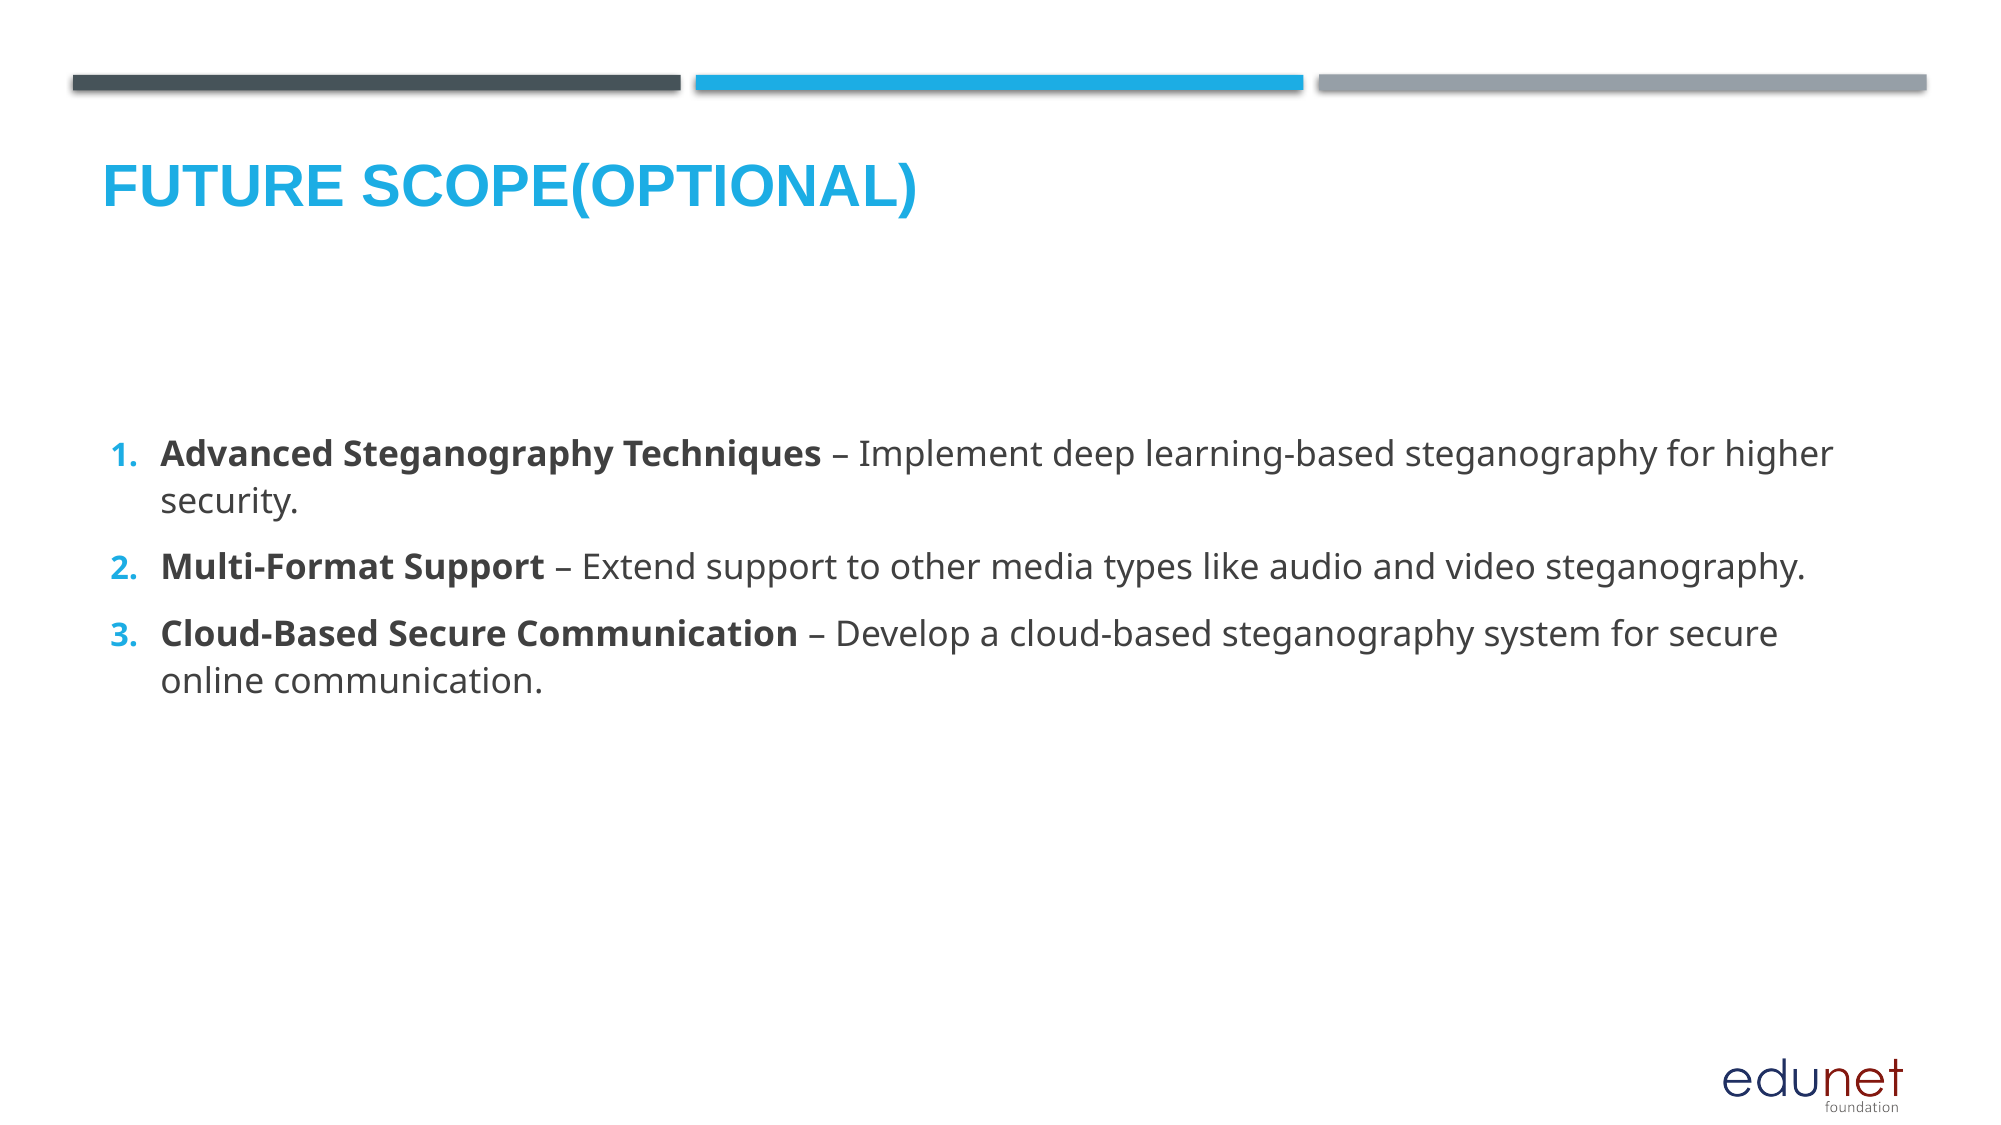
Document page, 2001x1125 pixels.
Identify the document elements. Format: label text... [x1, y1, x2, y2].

list Advanced Steganography Techniques – Implement deep learning-based steganography for higher security. Multi-Format Support – Extend support to other media types like audio and video steganography. Cloud-Based Secure Communication – Develop a cloud-based steganography system for secure online communication. [95, 213, 1905, 981]
picture [1719, 1056, 1905, 1116]
text_box Future scope(optional) [87, 138, 1898, 226]
